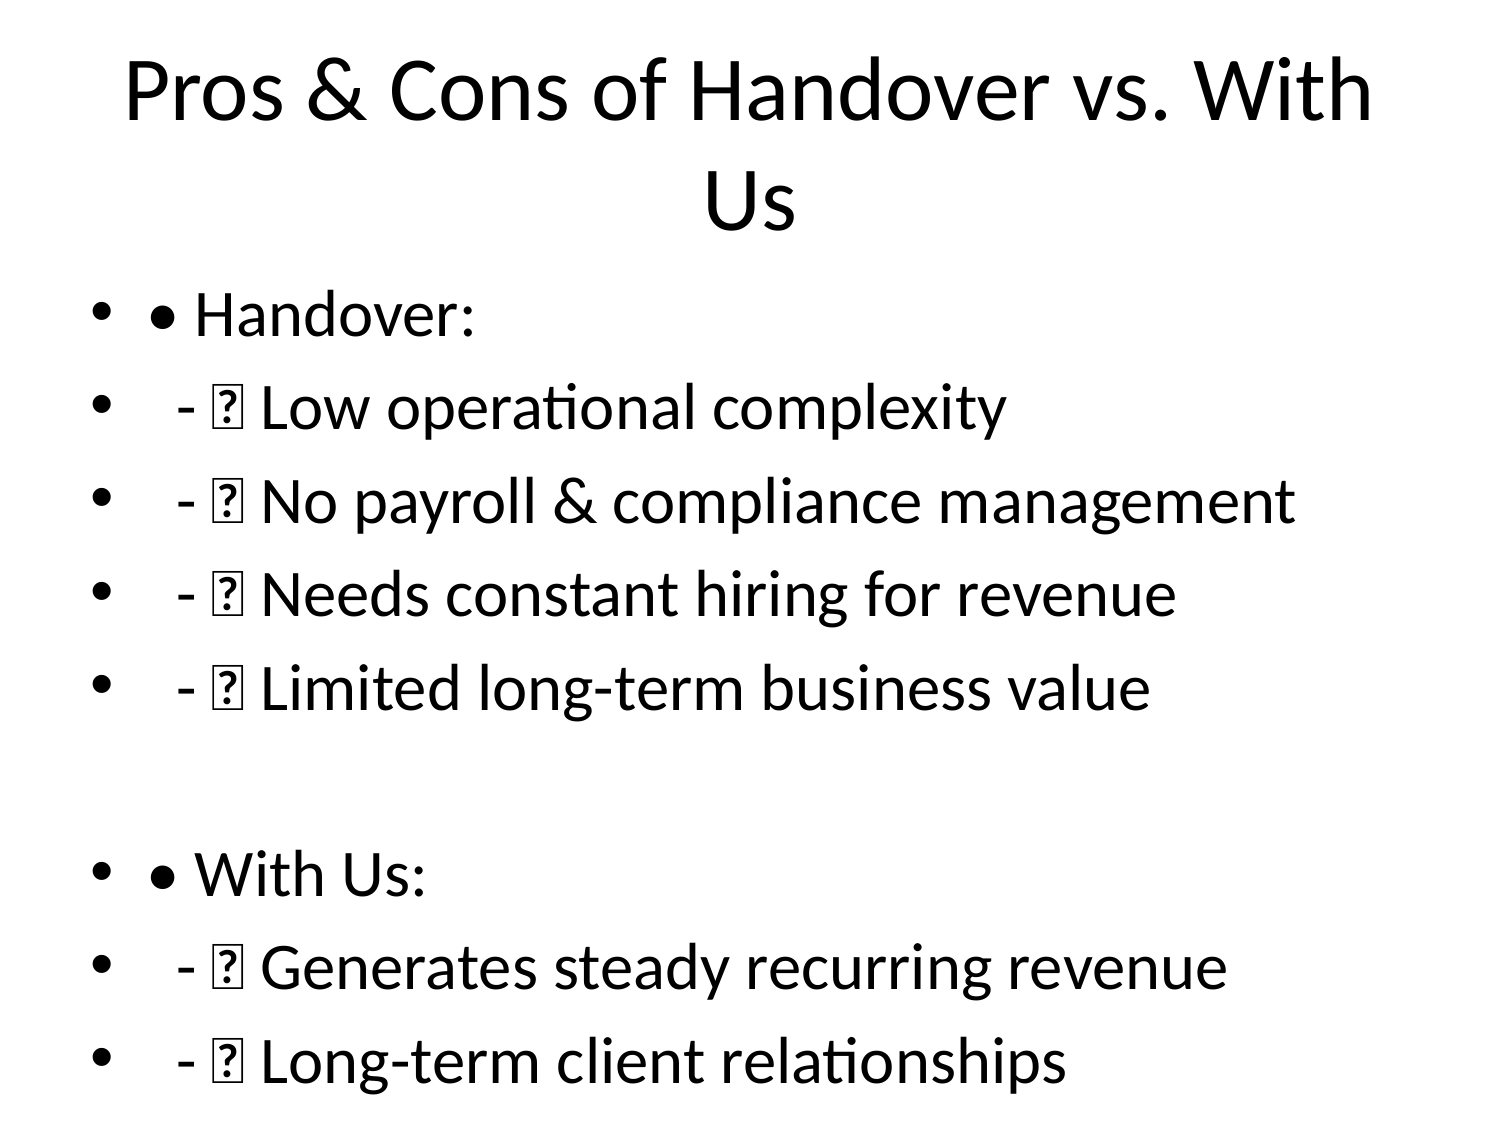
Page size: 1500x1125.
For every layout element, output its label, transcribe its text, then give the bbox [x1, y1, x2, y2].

list • Handover: - ✅ Low operational complexity - ✅ No payroll & compliance management - ❌ Needs constant hiring for revenue - ❌ Limited long-term business value • With Us: - ✅ Generates steady recurring revenue - ✅ Long-term client relationships - ❌ Requires workforce management & compliance - ❌ Higher operational complexity [75, 262, 1425, 1005]
title Pros & Cons of Handover vs. With Us [75, 45, 1425, 233]
